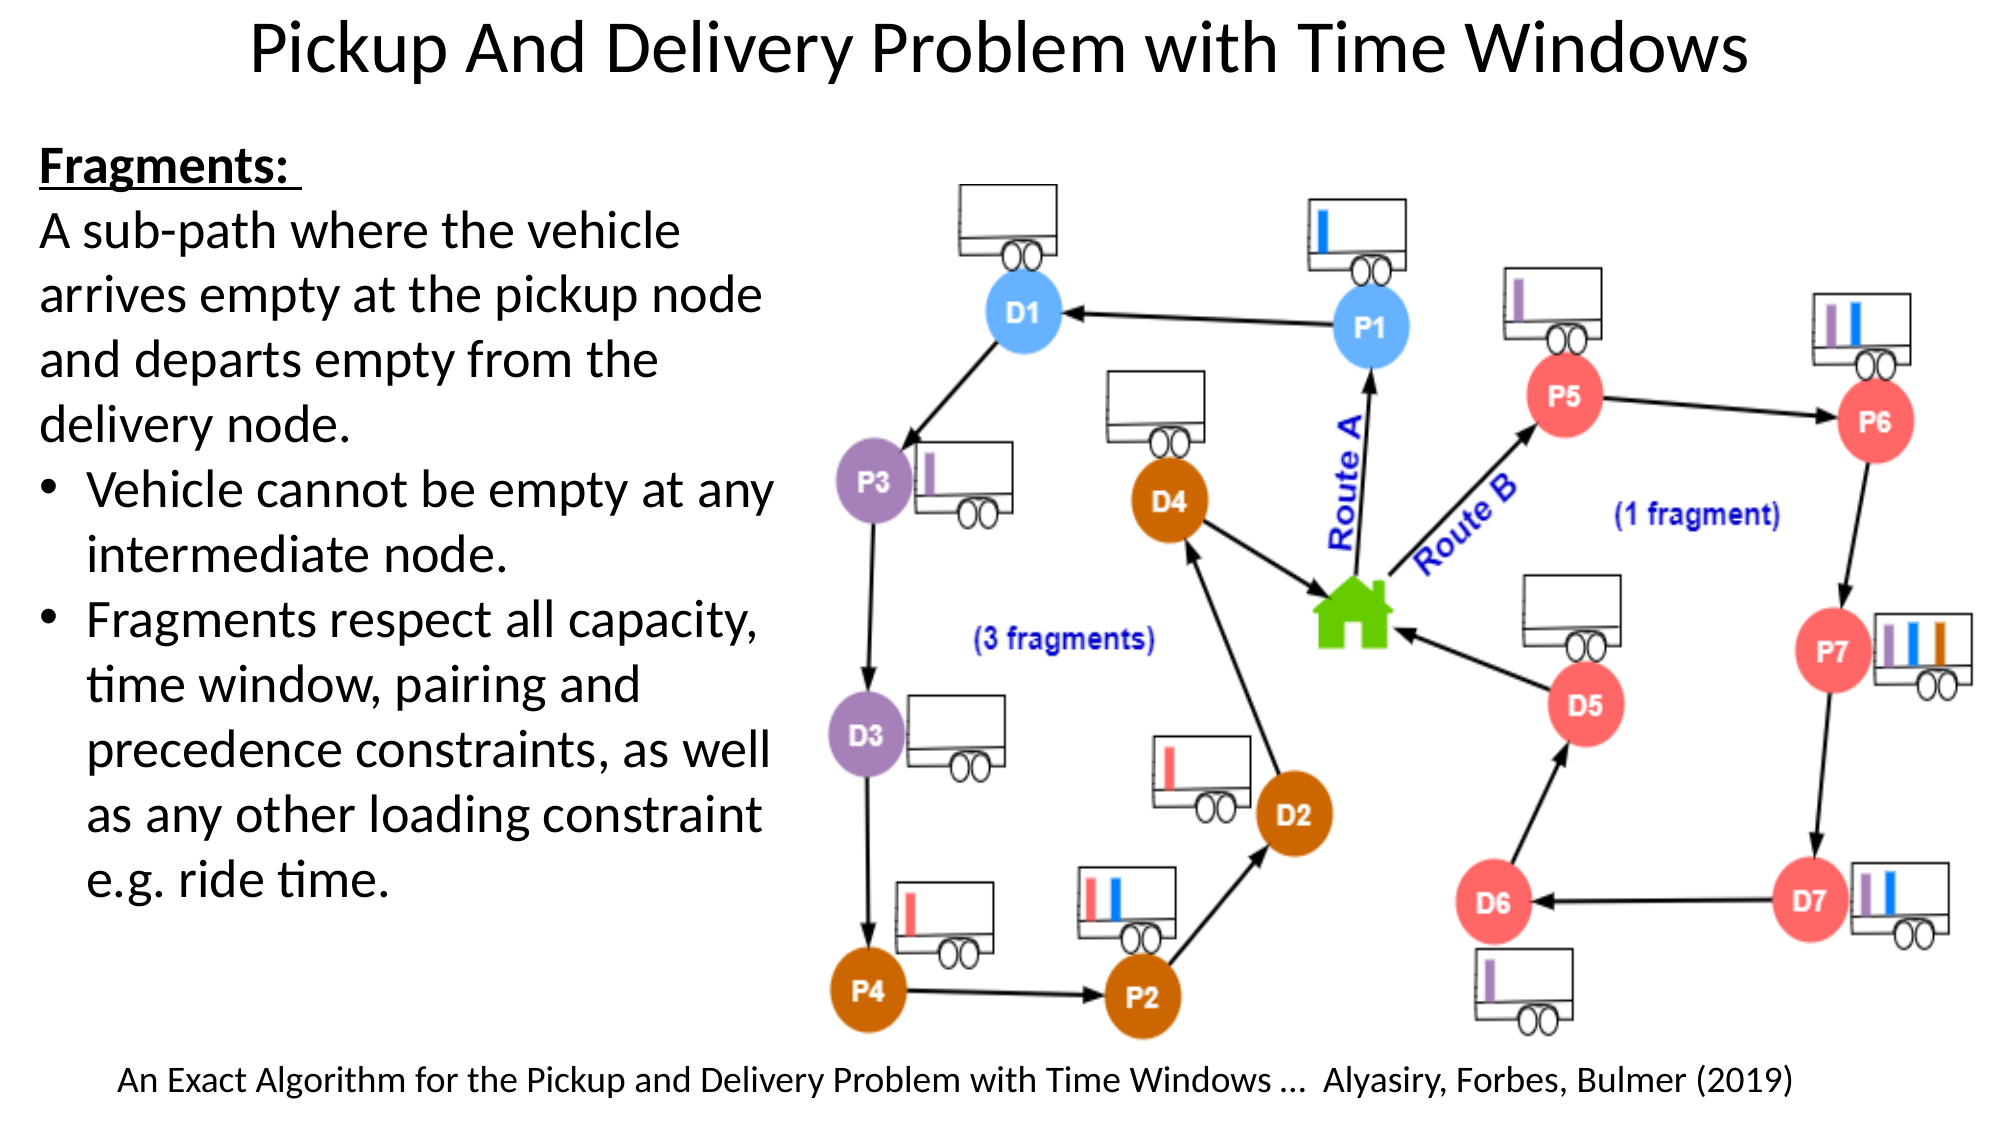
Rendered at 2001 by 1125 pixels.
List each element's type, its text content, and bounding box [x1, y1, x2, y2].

text_box Fragments: A sub-path where the vehicle arrives empty at the pickup node and departs empty from the delivery node. Vehicle cannot be empty at any intermediate node. Fragments respect all capacity, time window, pairing and precedence constraints, as well as any other loading constraint e.g. ride time. [24, 121, 796, 916]
title Pickup And Delivery Problem with Time Windows [24, 0, 1975, 120]
picture [826, 184, 1979, 1043]
text_box An Exact Algorithm for the Pickup and Delivery Problem with Time Windows … Alyasiry, Forbes, Bulmer (2019) [102, 1048, 1811, 1108]
